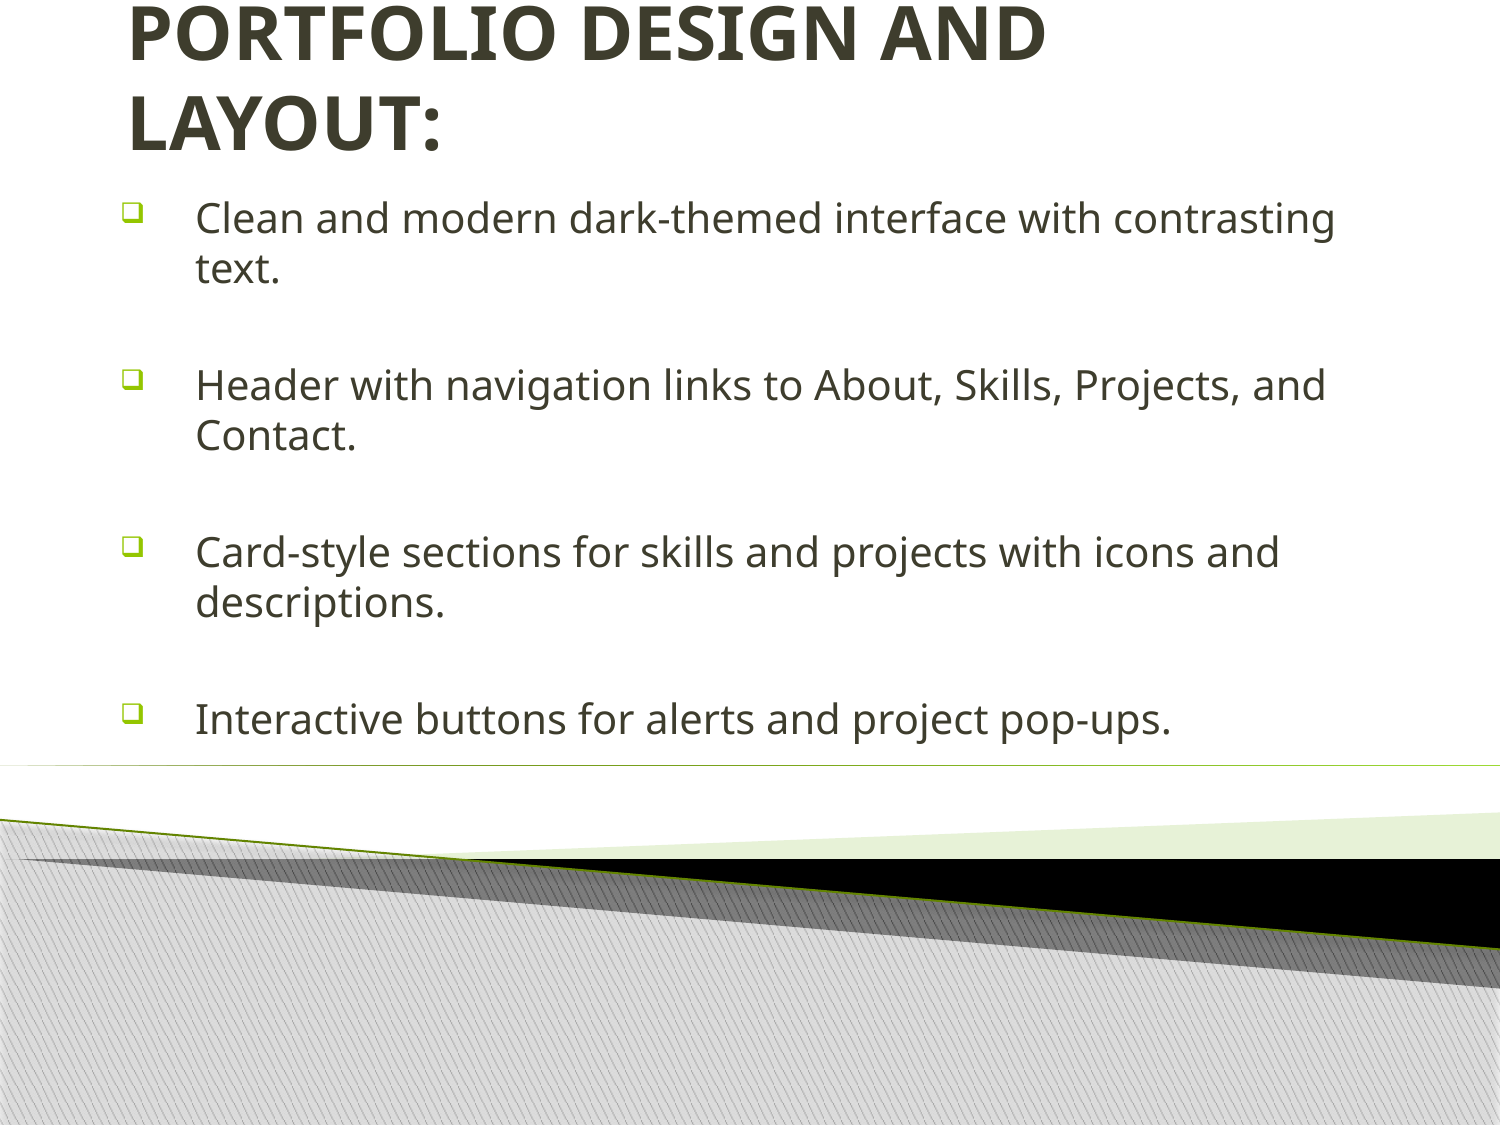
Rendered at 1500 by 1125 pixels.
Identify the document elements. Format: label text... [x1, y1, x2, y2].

picture [5, 859, 112, 868]
title PORTFOLIO DESIGN AND LAYOUT: [112, 42, 1388, 173]
picture [1388, 941, 1500, 989]
subtitle Clean and modern dark-themed interface with contrasting text. Header with navigation links to About, Skills, Projects, and Contact. Card-style sections for skills and projects with icons and descriptions. Interactive buttons for alerts and project pop-ups. [112, 184, 1388, 1059]
